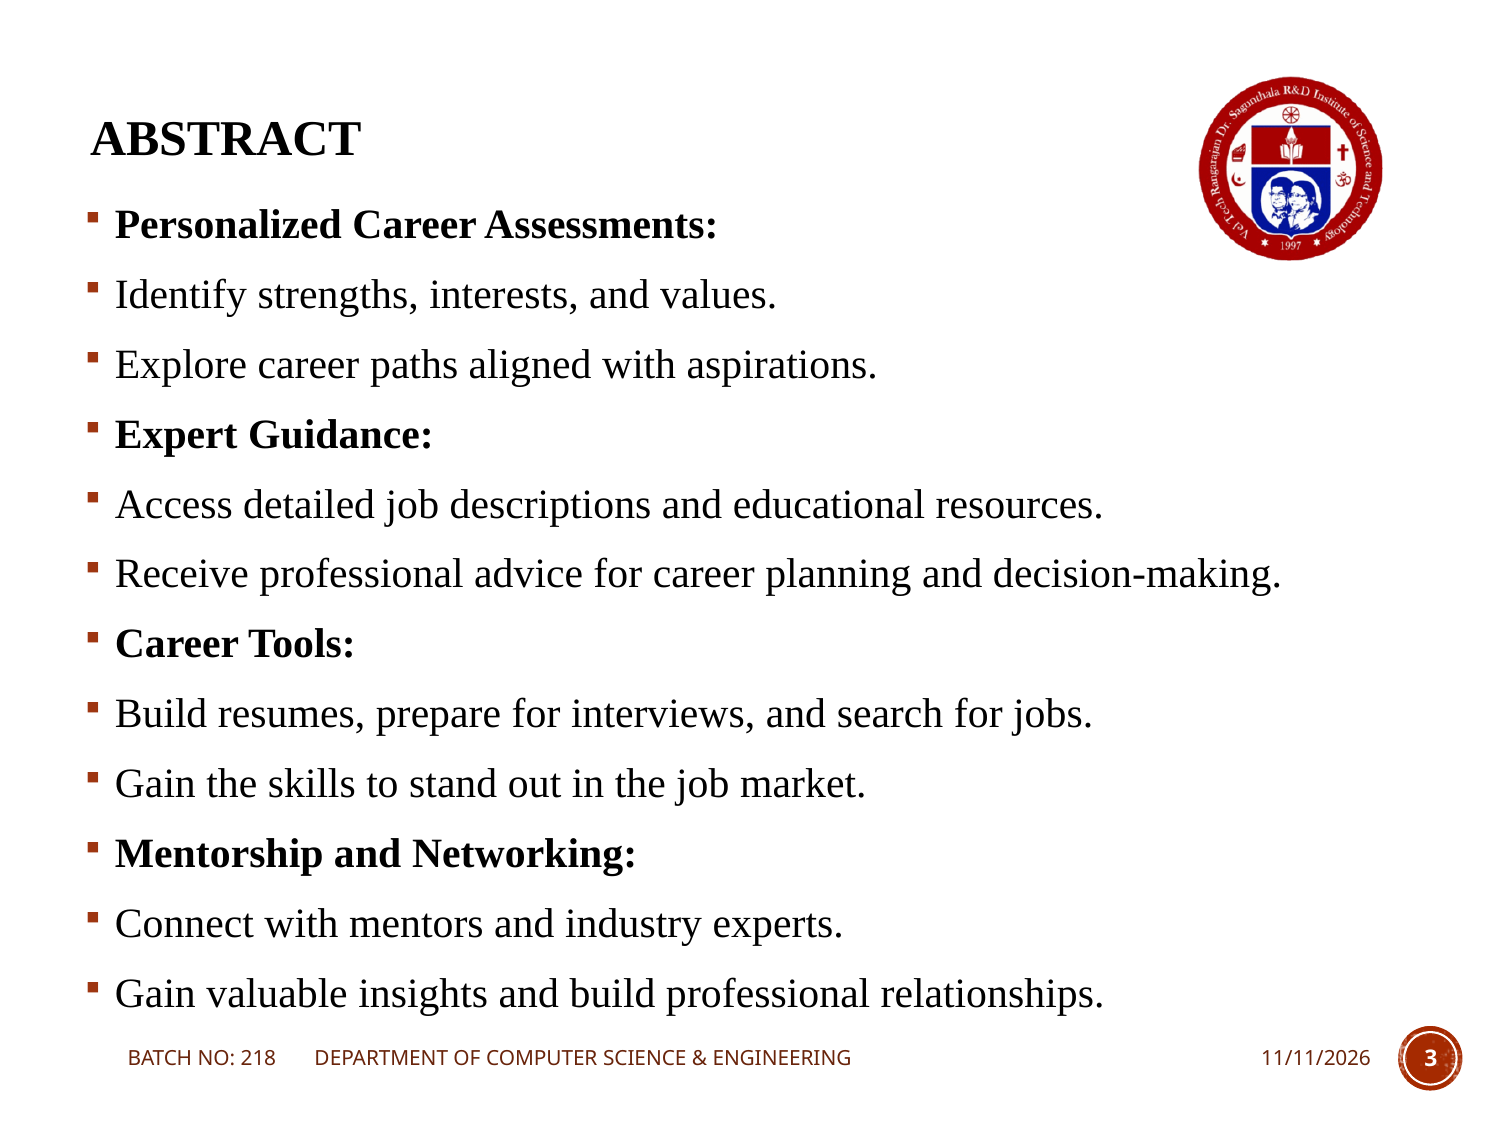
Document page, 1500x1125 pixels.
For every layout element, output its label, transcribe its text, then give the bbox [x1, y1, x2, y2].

list Personalized Career Assessments: Identify strengths, interests, and values. Explore career paths aligned with aspirations. Expert Guidance: Access detailed job descriptions and educational resources. Receive professional advice for career planning and decision-making. Career Tools: Build resumes, prepare for interviews, and search for jobs. Gain the skills to stand out in the job market. Mentorship and Networking: Connect with mentors and industry experts. Gain valuable insights and build professional relationships. [69, 194, 1420, 1041]
footer BATCH NO: 218 DEPARTMENT OF COMPUTER SCIENCE & ENGINEERING [112, 1028, 891, 1089]
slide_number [982, 1028, 1386, 1089]
title ABSTRACT [75, 53, 1425, 224]
slide_number 3 [1391, 1028, 1471, 1089]
